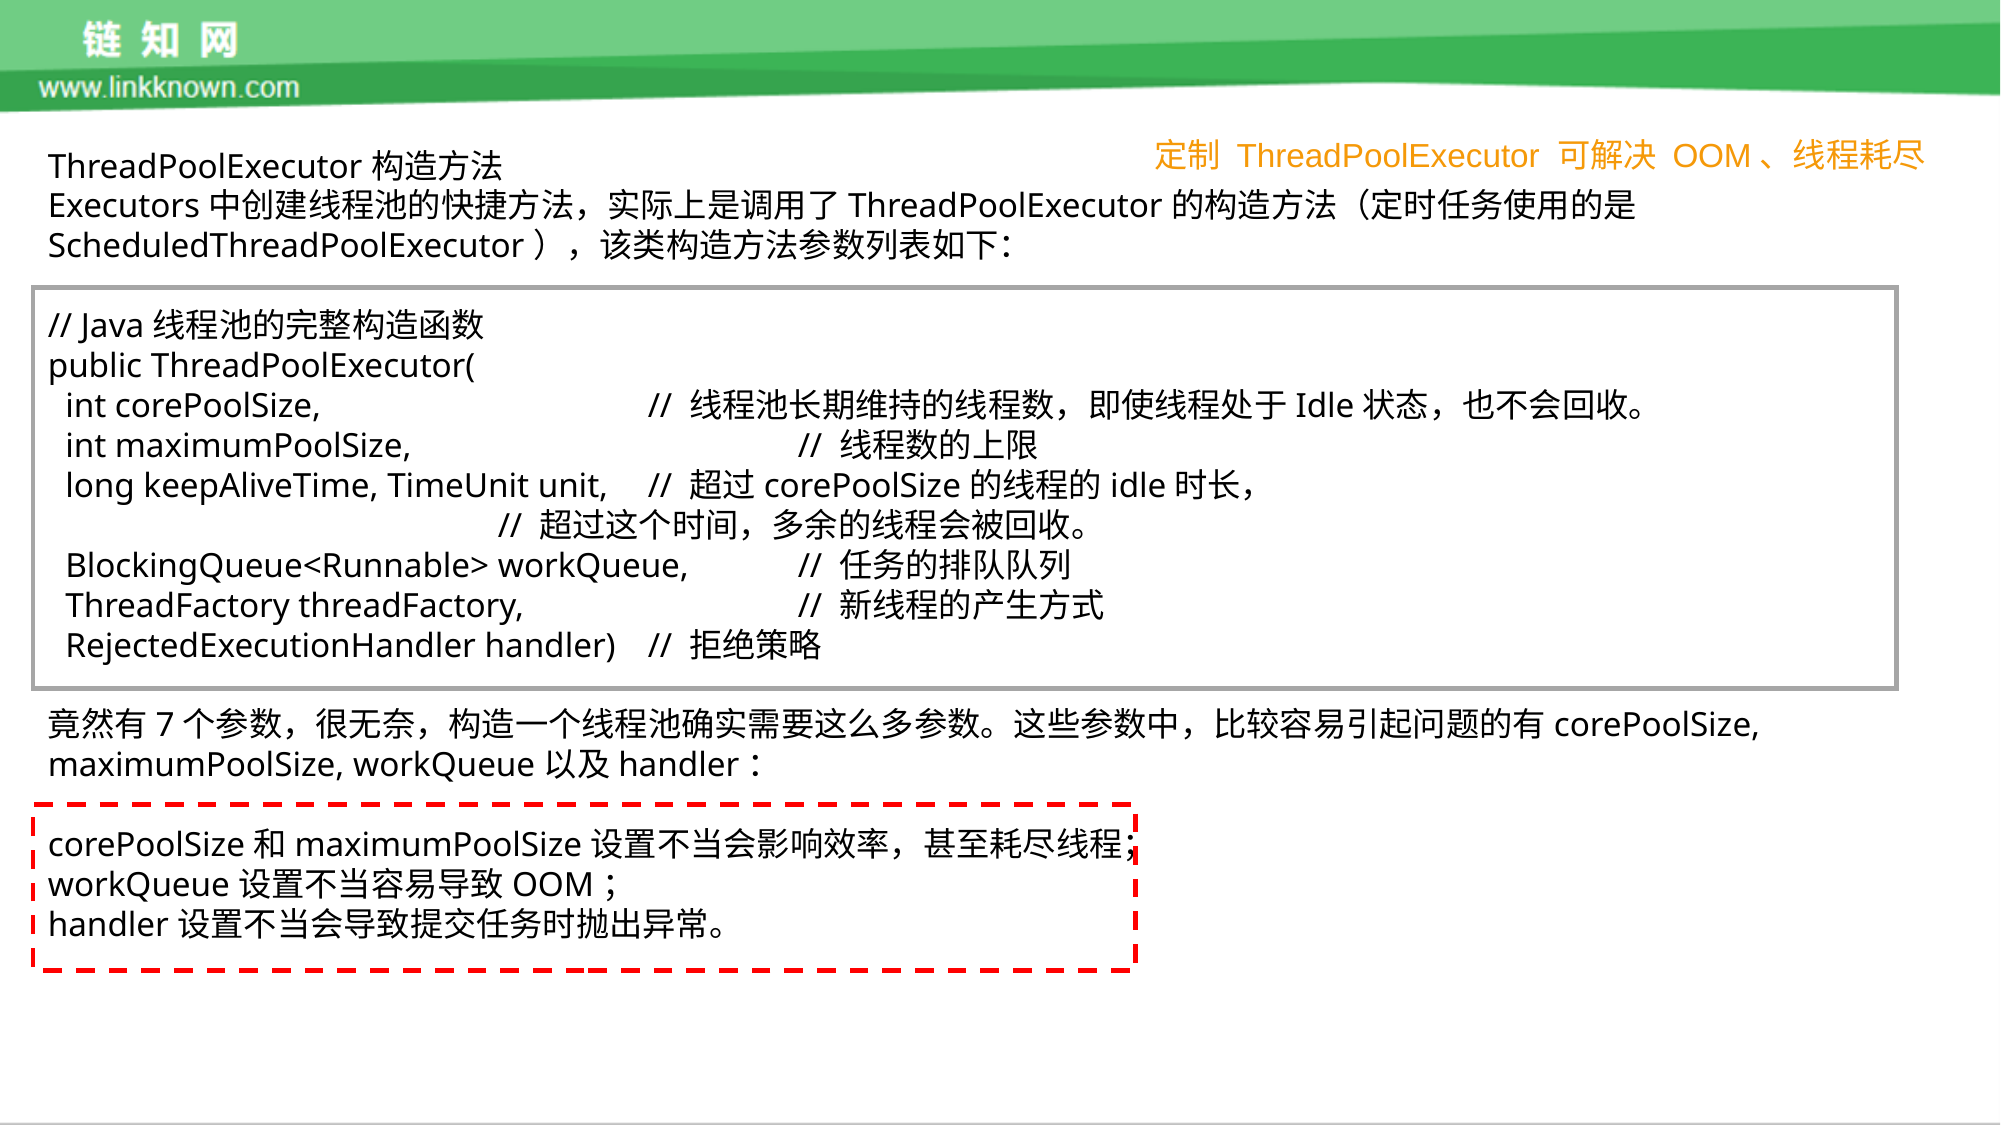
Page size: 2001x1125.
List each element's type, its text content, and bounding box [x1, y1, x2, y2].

text_box 定制 ThreadPoolExecutor 可解决 OOM、线程耗尽 [1139, 127, 1941, 182]
text_box ThreadPoolExecutor构造方法 Executors中创建线程池的快捷方法，实际上是调用了ThreadPoolExecutor的构造方法（定时任务使用的是ScheduledThreadPoolExecutor），该类构造方法参数列表如下： // Java线程池的完整构造函数 public ThreadPoolExecutor( int corePoolSize, // 线程池长期维持的线程数，即使线程处于Idle状态，也不会回收。 int maximumPoolSize, // 线程数的上限 long keepAliveTime, TimeUnit unit, // 超过corePoolSize的线程的idle时长， // 超过这个时间，多余的线程会被回收。 BlockingQueue<Runnable> workQueue, // 任务的排队队列 ThreadFactory threadFactory, // 新线程的产生方式 RejectedExecutionHandler handler) // 拒绝策略 竟然有7个参数，很无奈，构造一个线程池确实需要这么多参数。这些参数中，比较容易引起问题的有corePoolSize, maximumPoolSize, workQueue以及handler： corePoolSize和maximumPoolSize设置不当会影响效率，甚至耗尽线程； workQueue设置不当容易导致OOM； handler设置不当会导致提交任务时抛出异常。 [33, 137, 1960, 951]
text_box [32, 287, 1897, 689]
picture [0, 0, 2001, 1125]
text_box [32, 804, 1137, 972]
